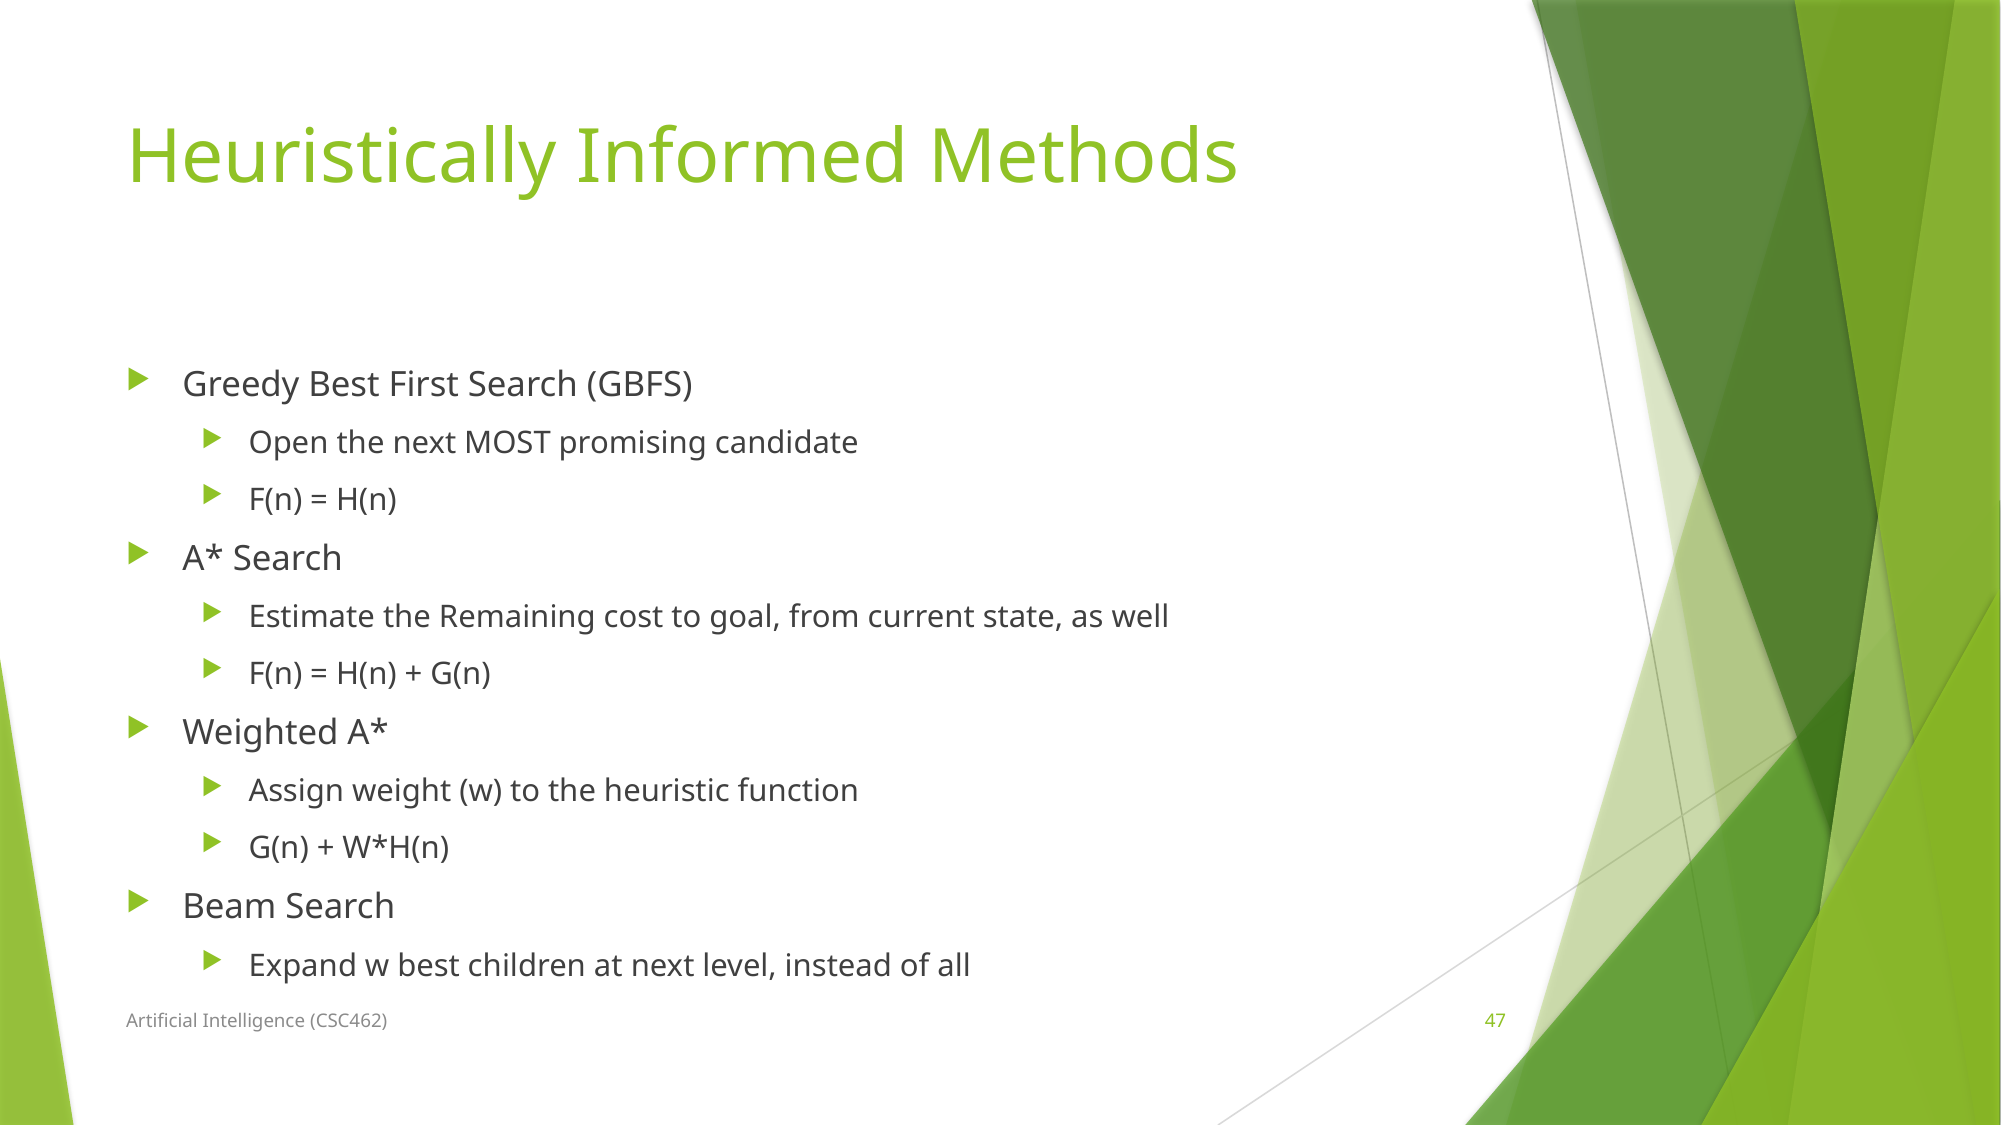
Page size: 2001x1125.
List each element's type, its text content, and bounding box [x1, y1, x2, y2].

slide_number 47 [1409, 991, 1522, 1051]
title Heuristically Informed Methods [111, 99, 1522, 317]
list Greedy Best First Search (GBFS) Open the next MOST promising candidate F(n) = H(n) A* Search Estimate the Remaining cost to goal, from current state, as well F(n) = H(n) + G(n) Weighted A* Assign weight (w) to the heuristic function G(n) + W*H(n) Beam Search Expand w best children at next level, instead of all [111, 354, 1522, 992]
footer Artificial Intelligence (CSC462) [111, 991, 1145, 1051]
